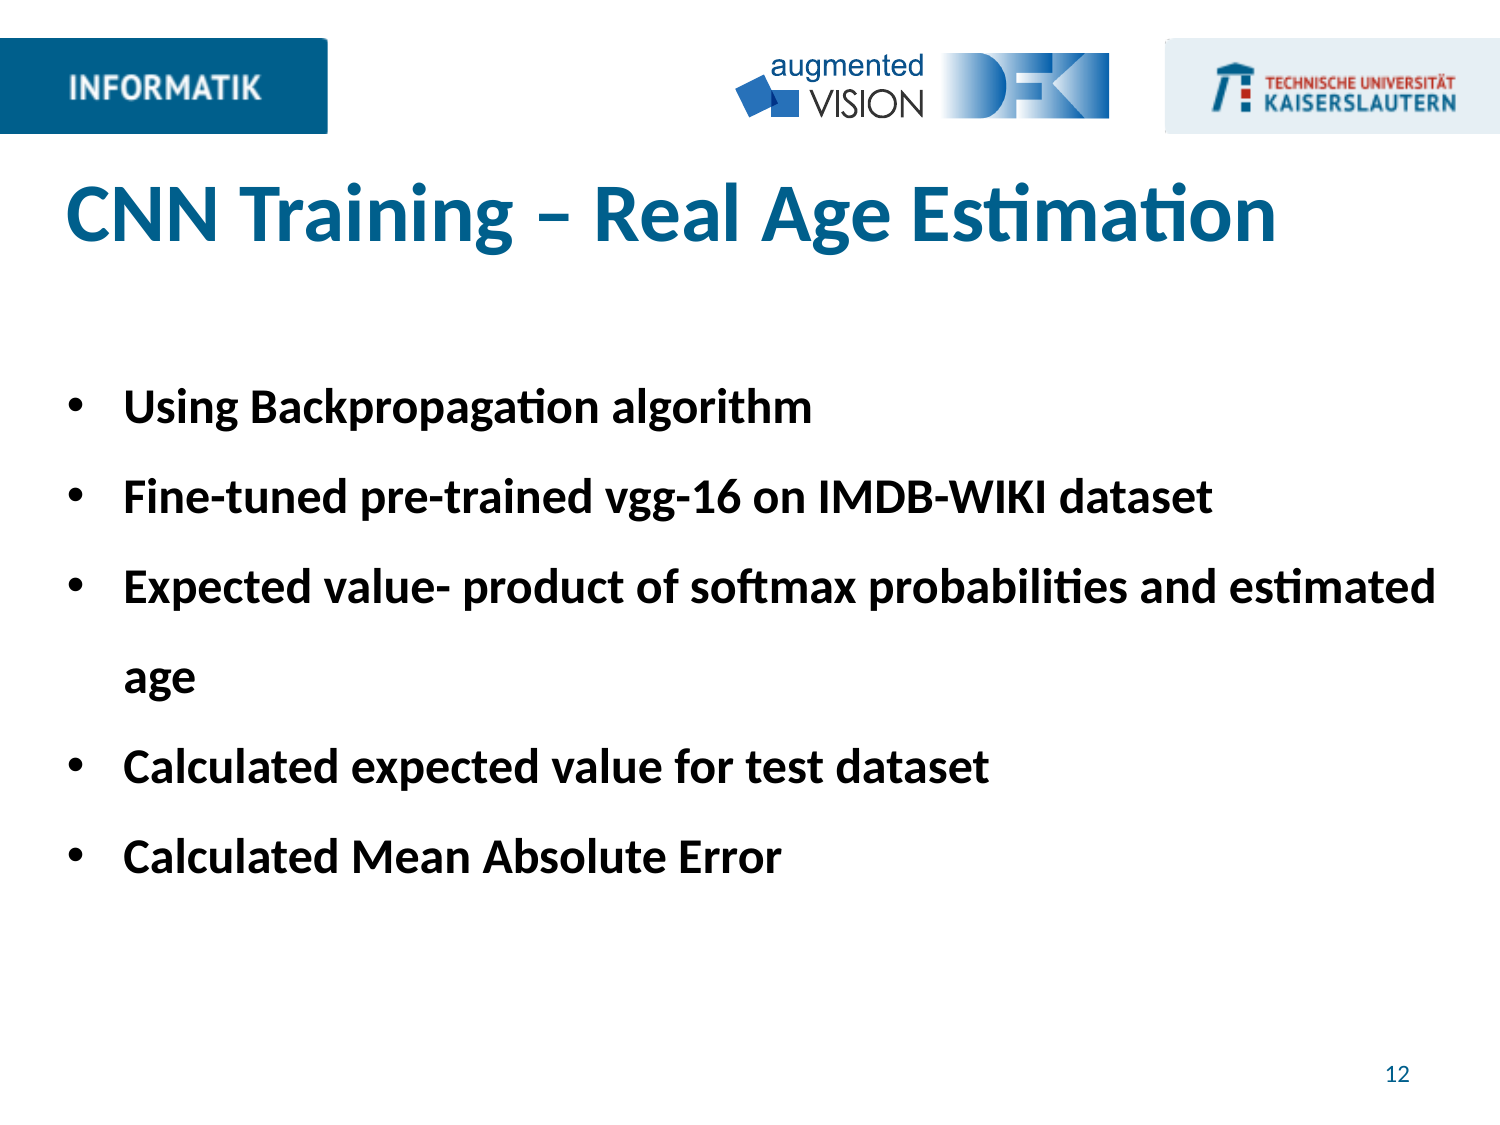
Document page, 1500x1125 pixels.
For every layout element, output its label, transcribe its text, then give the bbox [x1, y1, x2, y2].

text_box 12 [1074, 1042, 1425, 1103]
text_box CNN Training – Real Age Estimation [52, 150, 1465, 337]
text_box Using Backpropagation algorithm Fine-tuned pre-trained vgg-16 on IMDB-WIKI dataset Expected value- product of softmax probabilities and estimated age Calculated expected value for test dataset Calculated Mean Absolute Error [52, 337, 1465, 1005]
